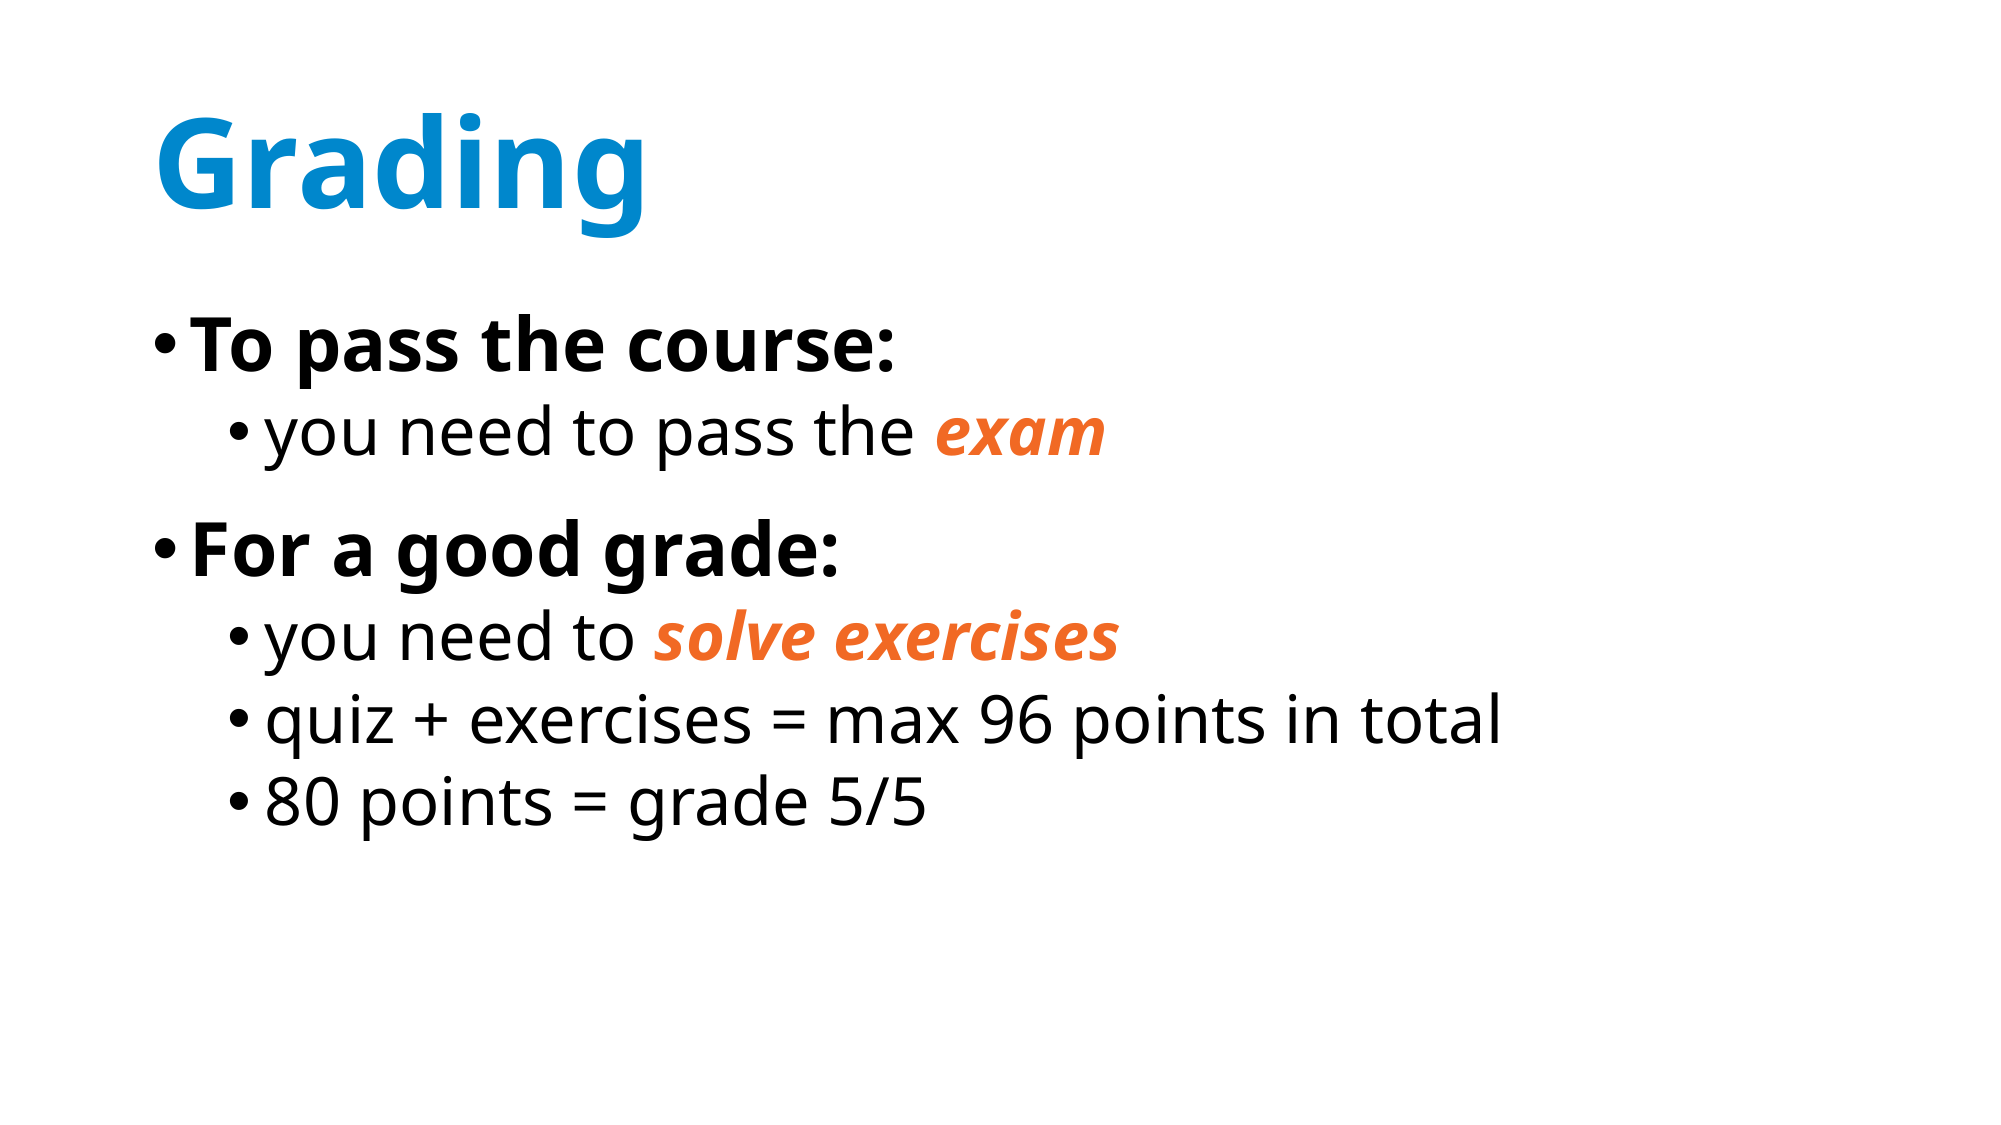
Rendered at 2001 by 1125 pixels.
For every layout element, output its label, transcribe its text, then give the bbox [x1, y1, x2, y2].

list To pass the course: you need to pass the exam For a good grade: you need to solve exercises quiz + exercises = max 96 points in total 80 points = grade 5/5 [137, 299, 1863, 1014]
title Grading [137, 59, 1863, 278]
